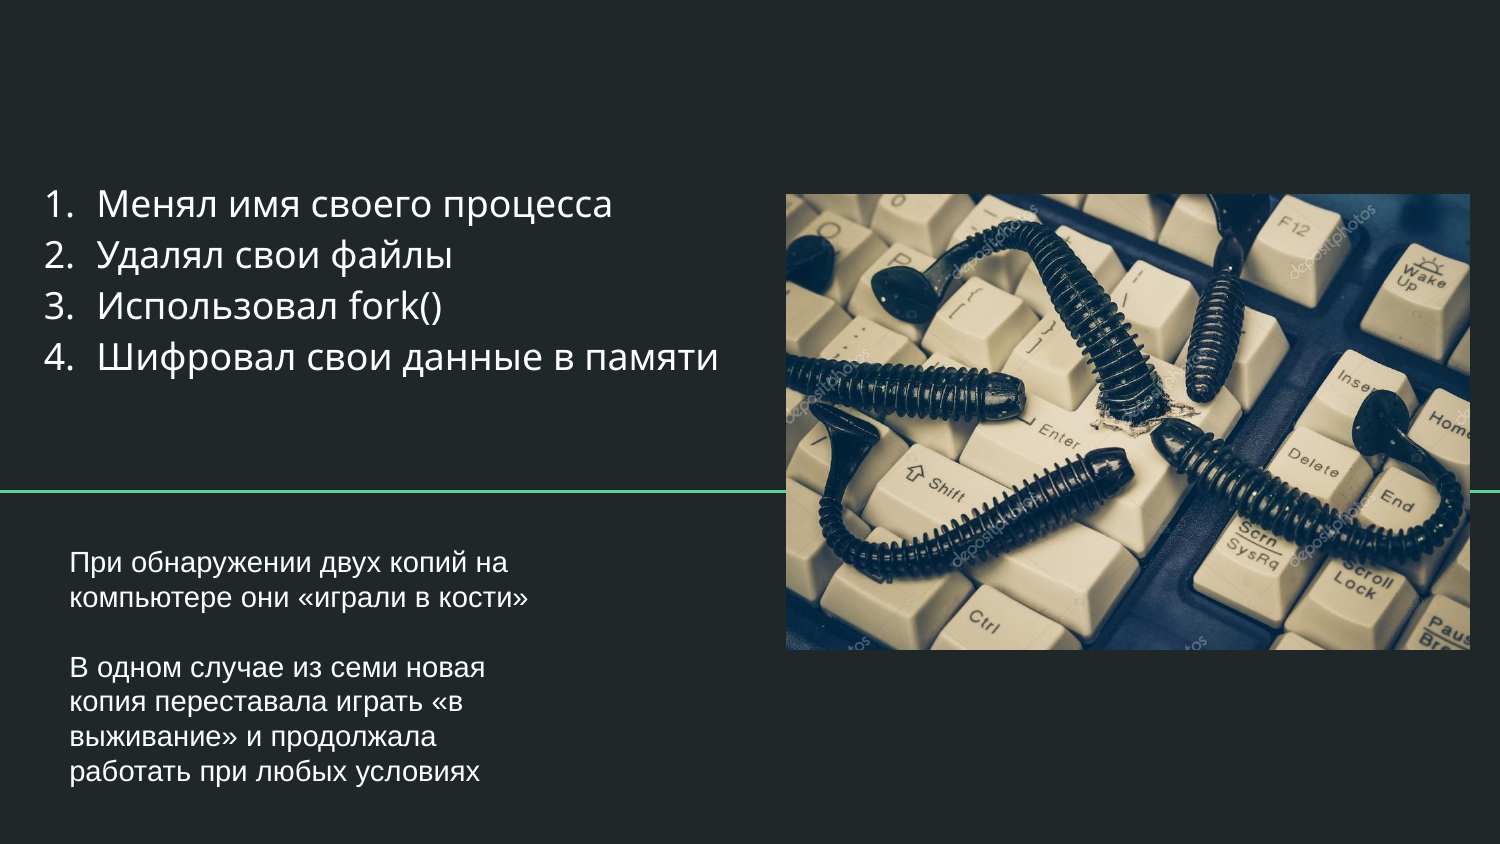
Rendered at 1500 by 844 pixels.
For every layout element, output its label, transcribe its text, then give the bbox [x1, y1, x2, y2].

picture [786, 193, 1471, 650]
title Менял имя своего процесса Удалял свои файлы Использовал fork() Шифровал свои данные в памяти [13, 131, 767, 397]
text_box При обнаружении двух копий на компьютере они «играли в кости» B одном случае из семи новая копия переставала играть «в выживание» и продолжала работать при любых условиях [54, 527, 547, 803]
